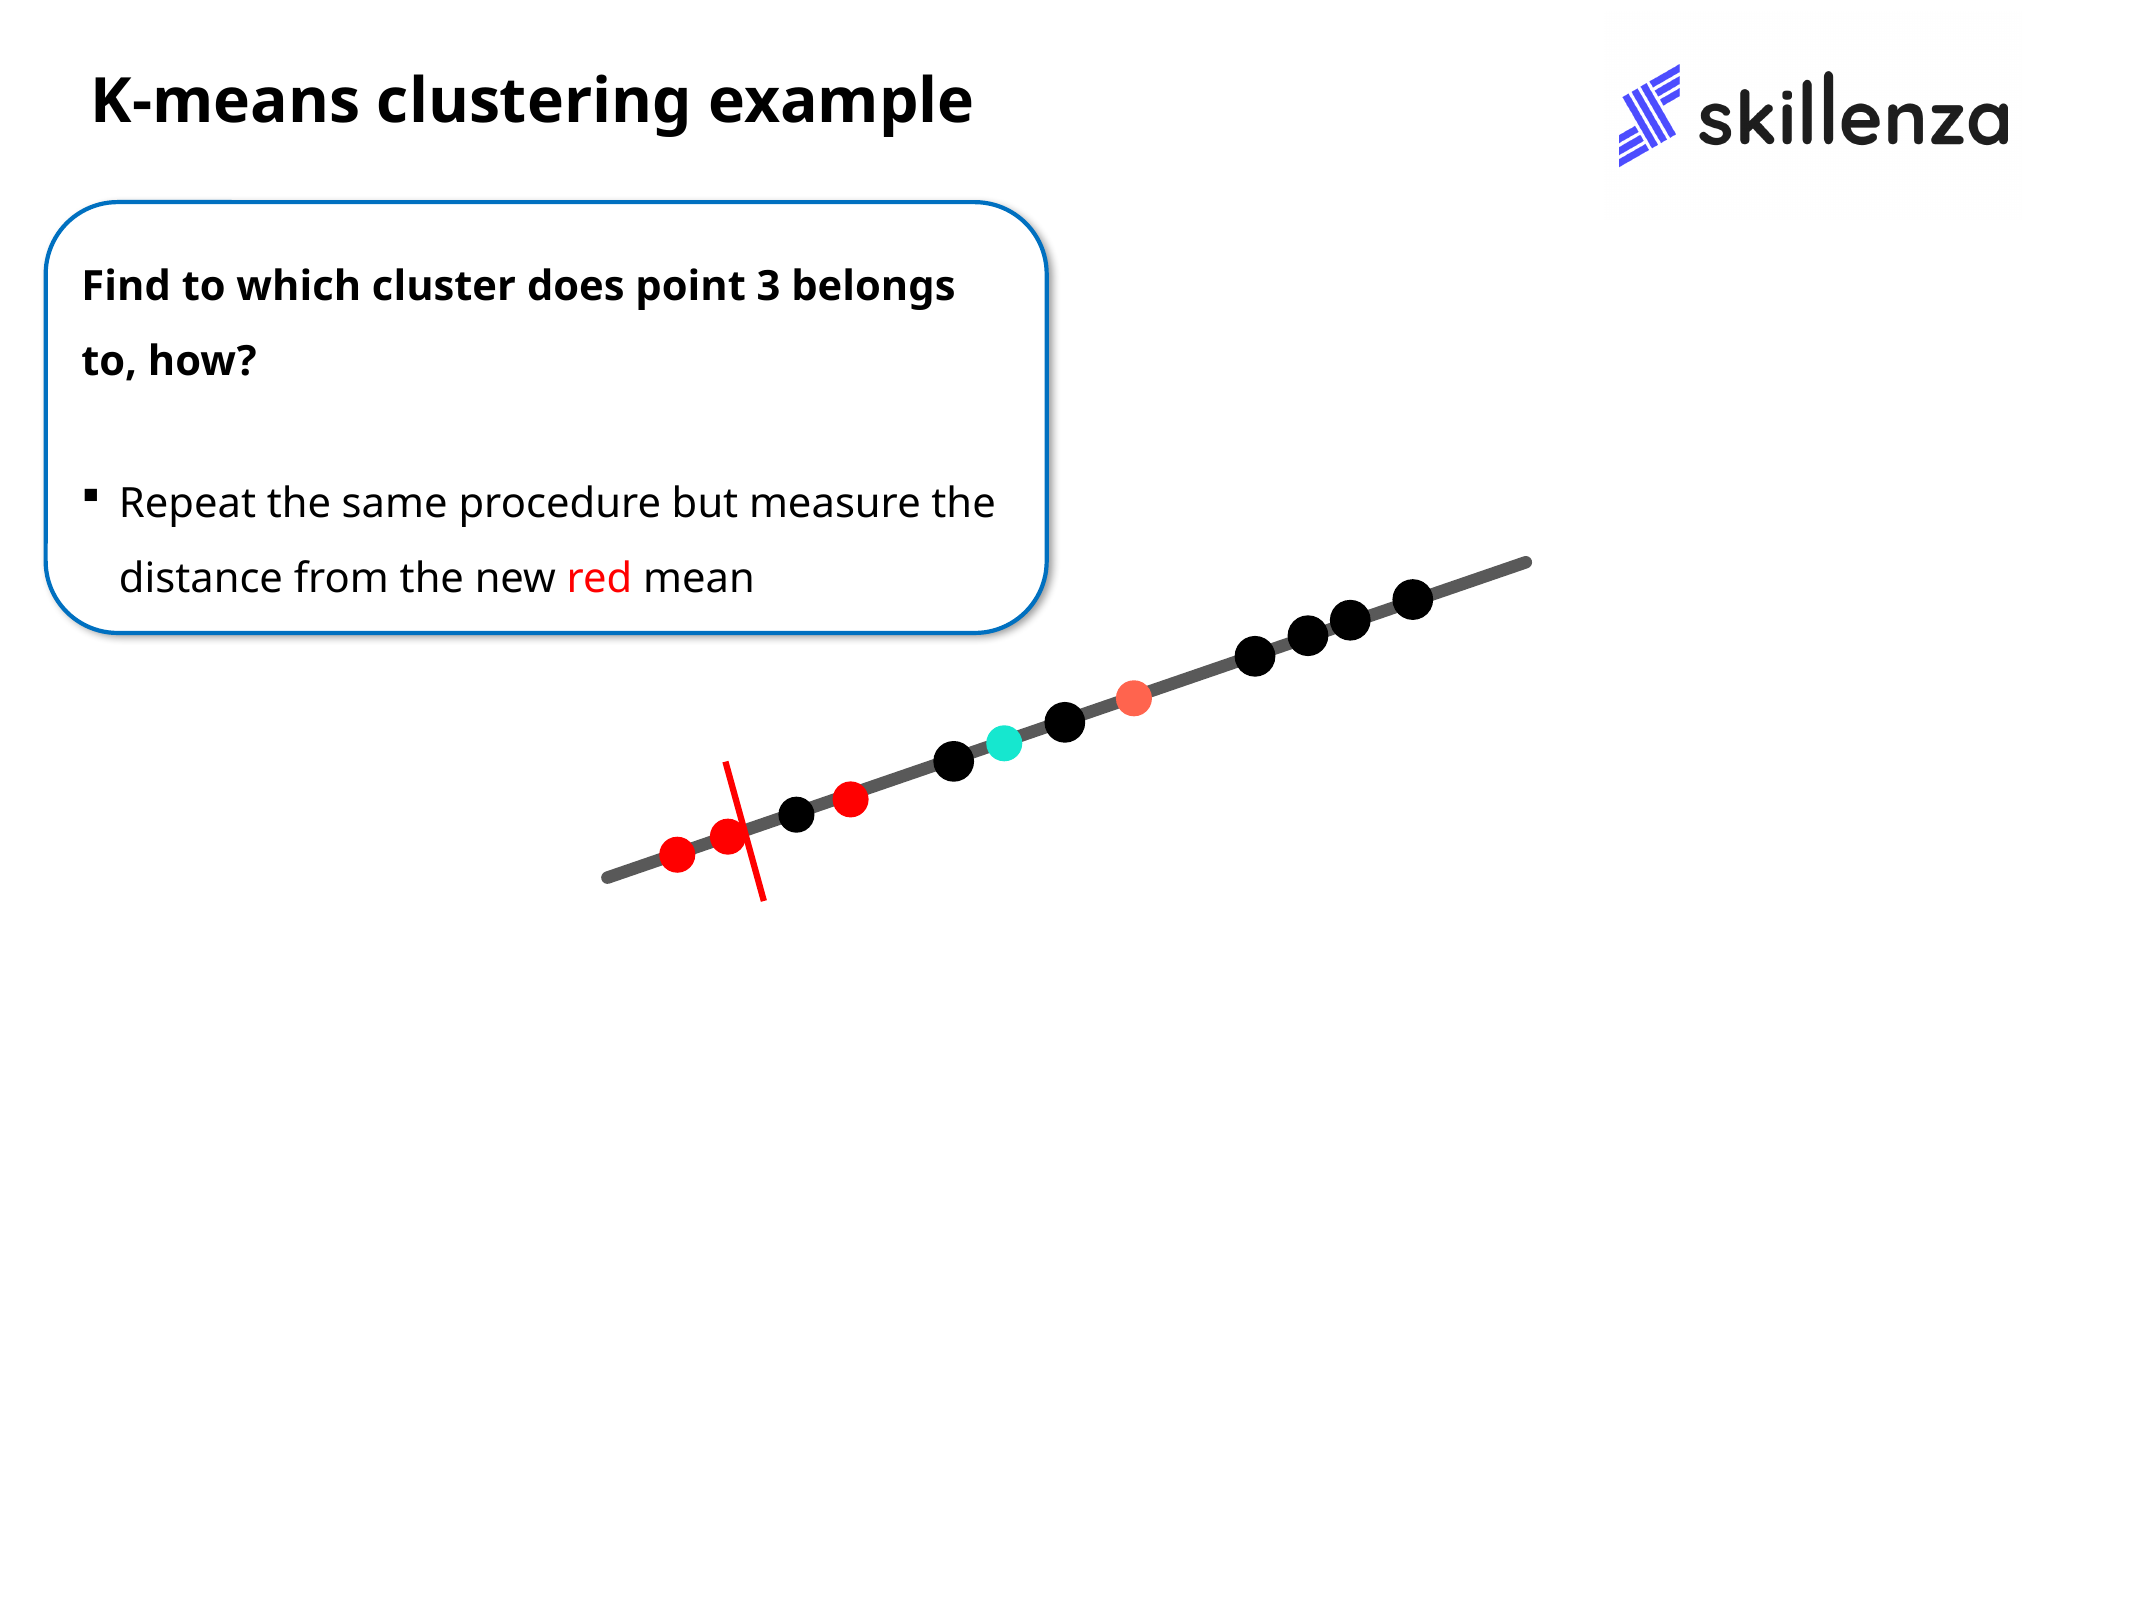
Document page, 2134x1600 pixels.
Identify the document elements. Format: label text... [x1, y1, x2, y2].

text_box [725, 761, 765, 902]
text_box K-means clustering example [76, 61, 1178, 144]
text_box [607, 561, 1527, 878]
picture [1604, 11, 2022, 220]
text_box Find to which cluster does point 3 belongs to, how? Repeat the same procedure but measure the distance from the new red mean [43, 199, 1049, 636]
